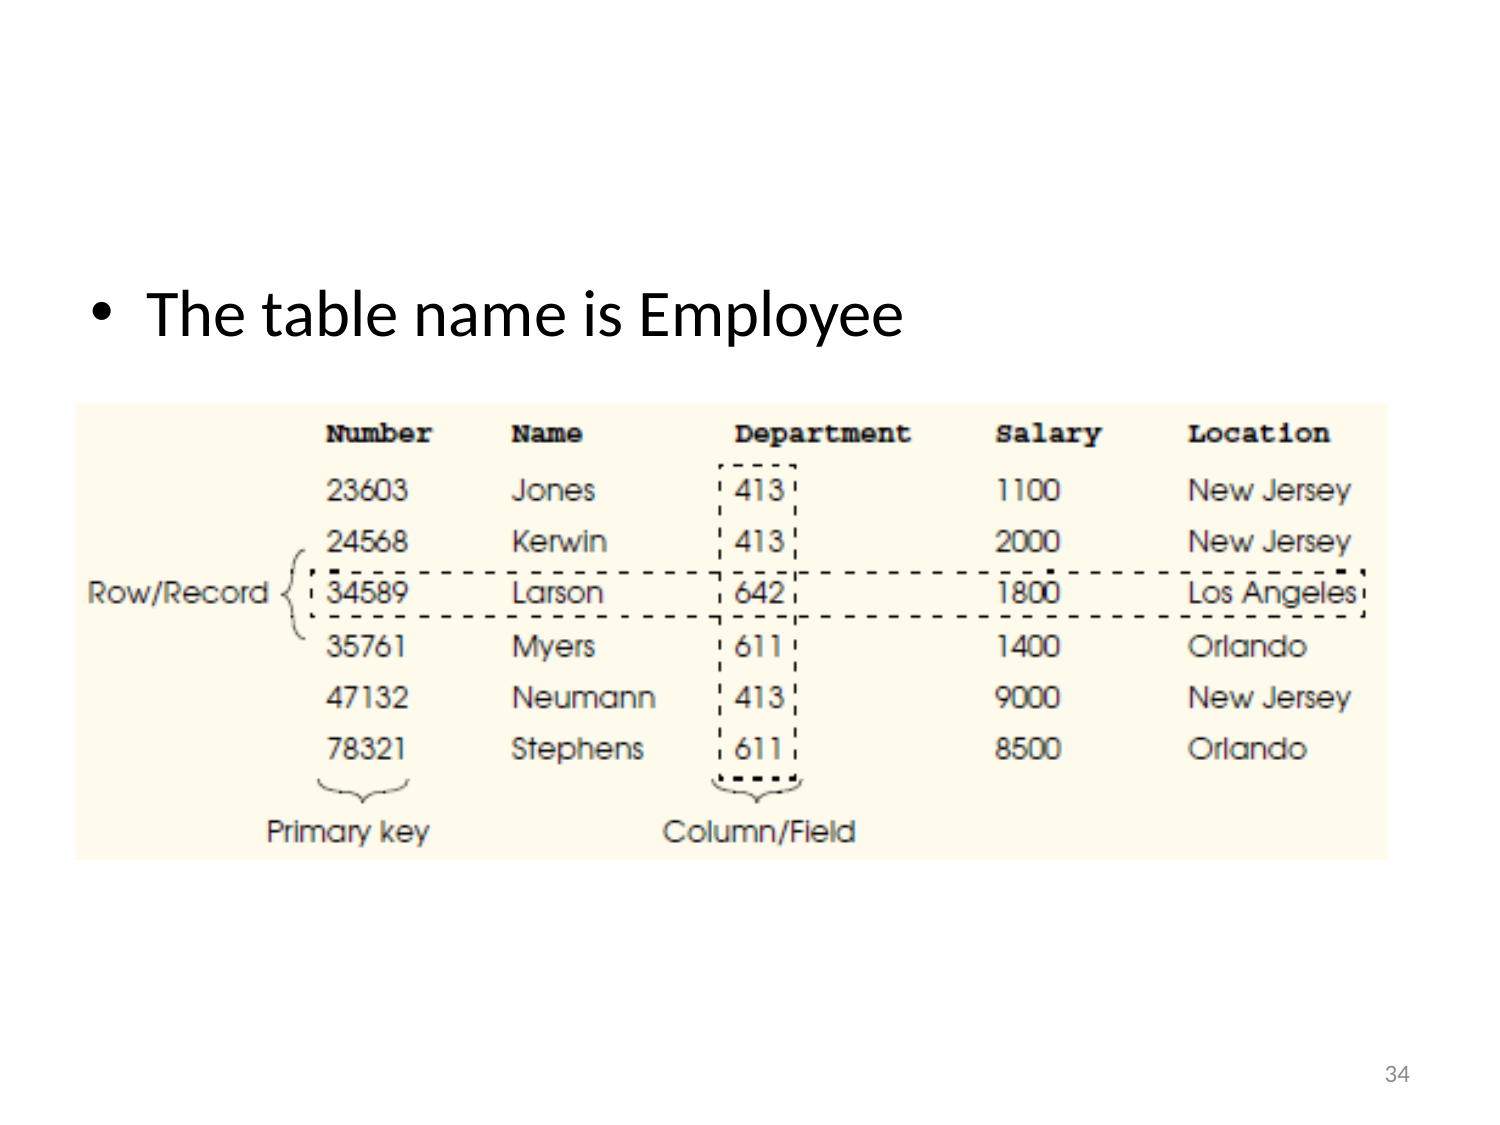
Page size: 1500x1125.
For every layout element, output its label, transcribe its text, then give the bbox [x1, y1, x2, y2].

picture [74, 399, 1388, 860]
list The table name is Employee [75, 262, 1425, 1005]
slide_number 34 [1074, 1042, 1425, 1103]
